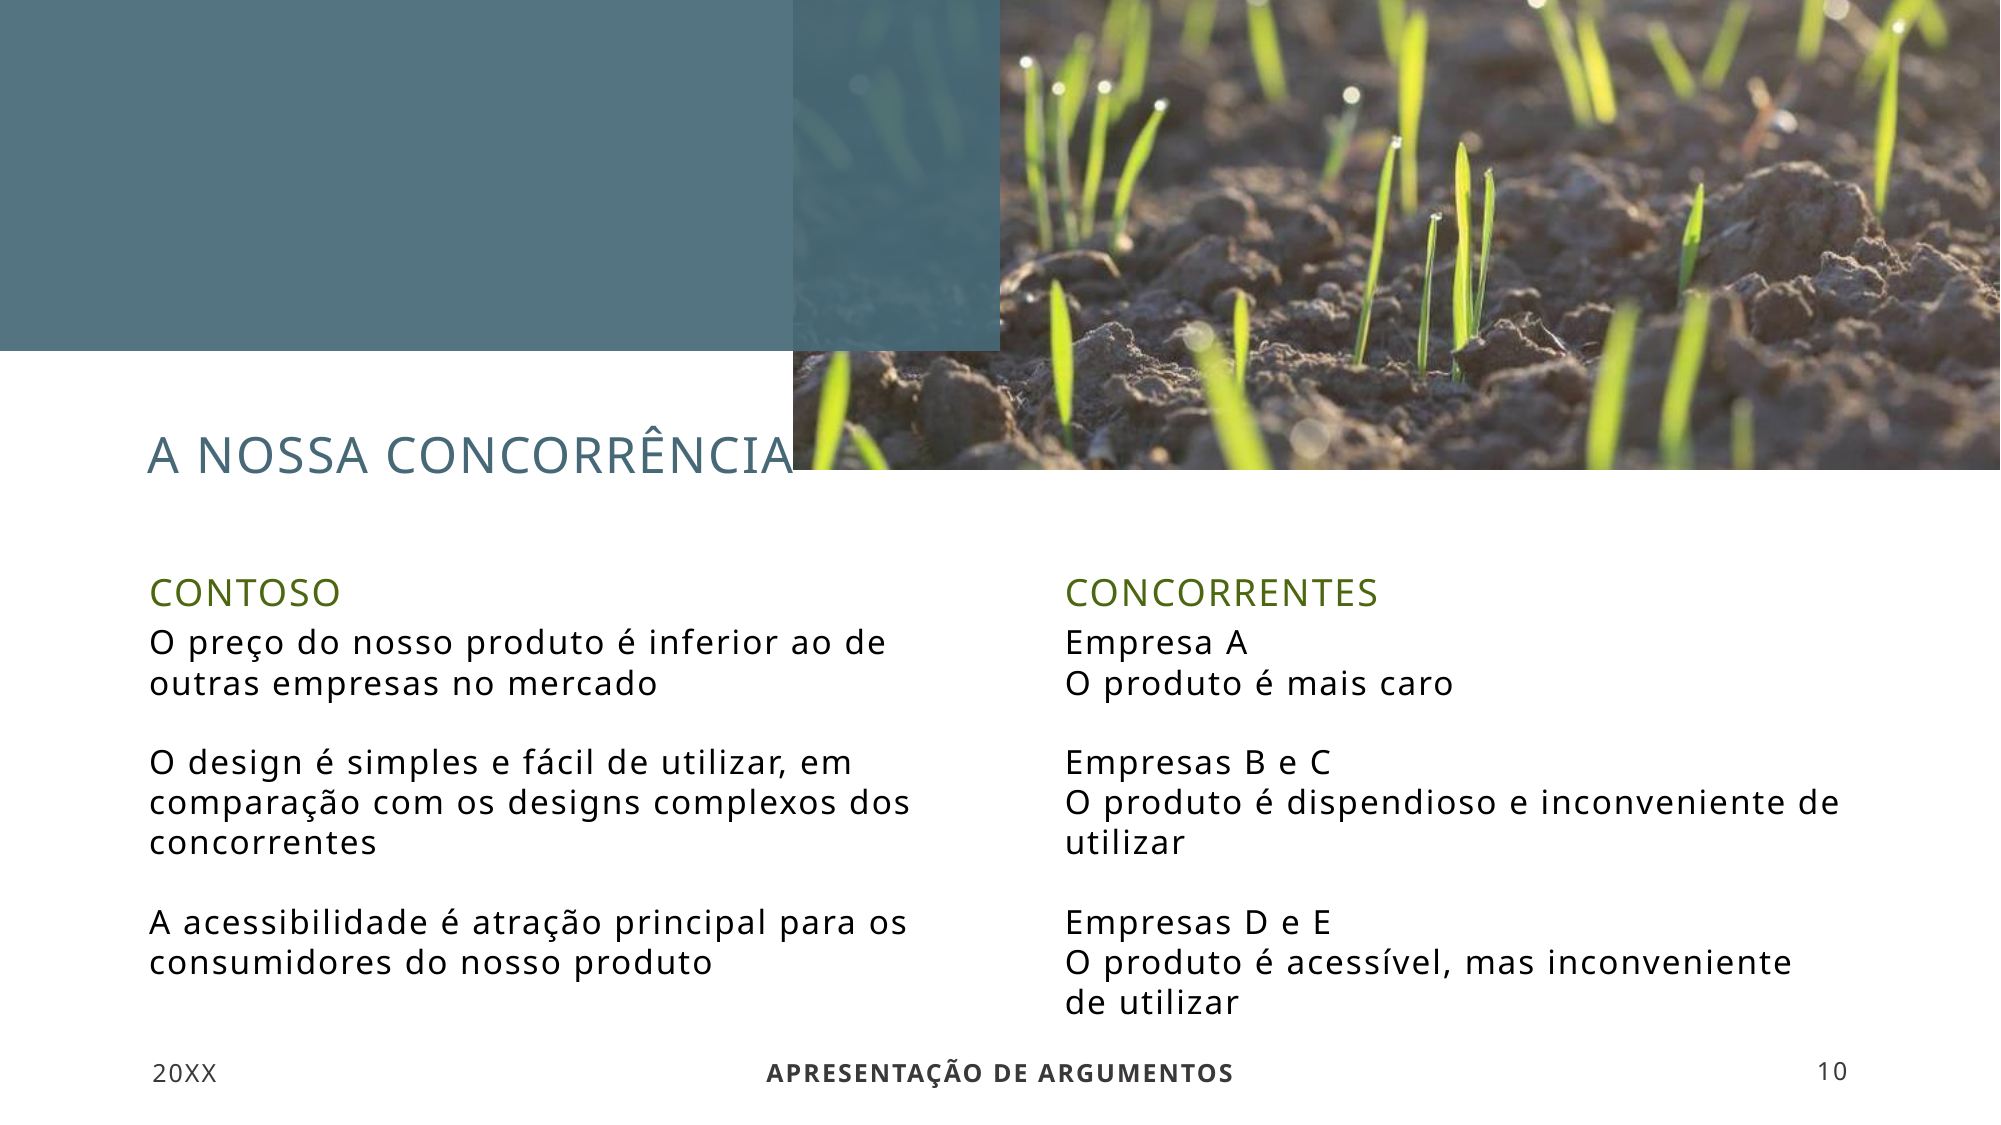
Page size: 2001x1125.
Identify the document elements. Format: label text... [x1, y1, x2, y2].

list O preço do nosso produto é inferior ao de outras empresas no mercado O design é simples e fácil de utilizar, em comparação com os designs complexos dos concorrentes A acessibilidade é atração principal para os consumidores do nosso produto [134, 614, 947, 950]
text_box [0, 0, 793, 352]
slide_number 10 [1412, 1042, 1863, 1103]
picture [793, 0, 2000, 470]
list Concorrentes [1050, 552, 1863, 614]
title A nossa concorrência [132, 401, 813, 492]
list Empresa A O produto é mais caro Empresas B e C O produto é dispendioso e inconveniente de utilizar Empresas D e E O produto é acessível, mas inconveniente de utilizar [1050, 614, 1863, 1043]
list contoso [134, 552, 947, 614]
slide_number 20XX [137, 1042, 588, 1103]
footer Apresentação de argumentos [662, 1042, 1338, 1103]
